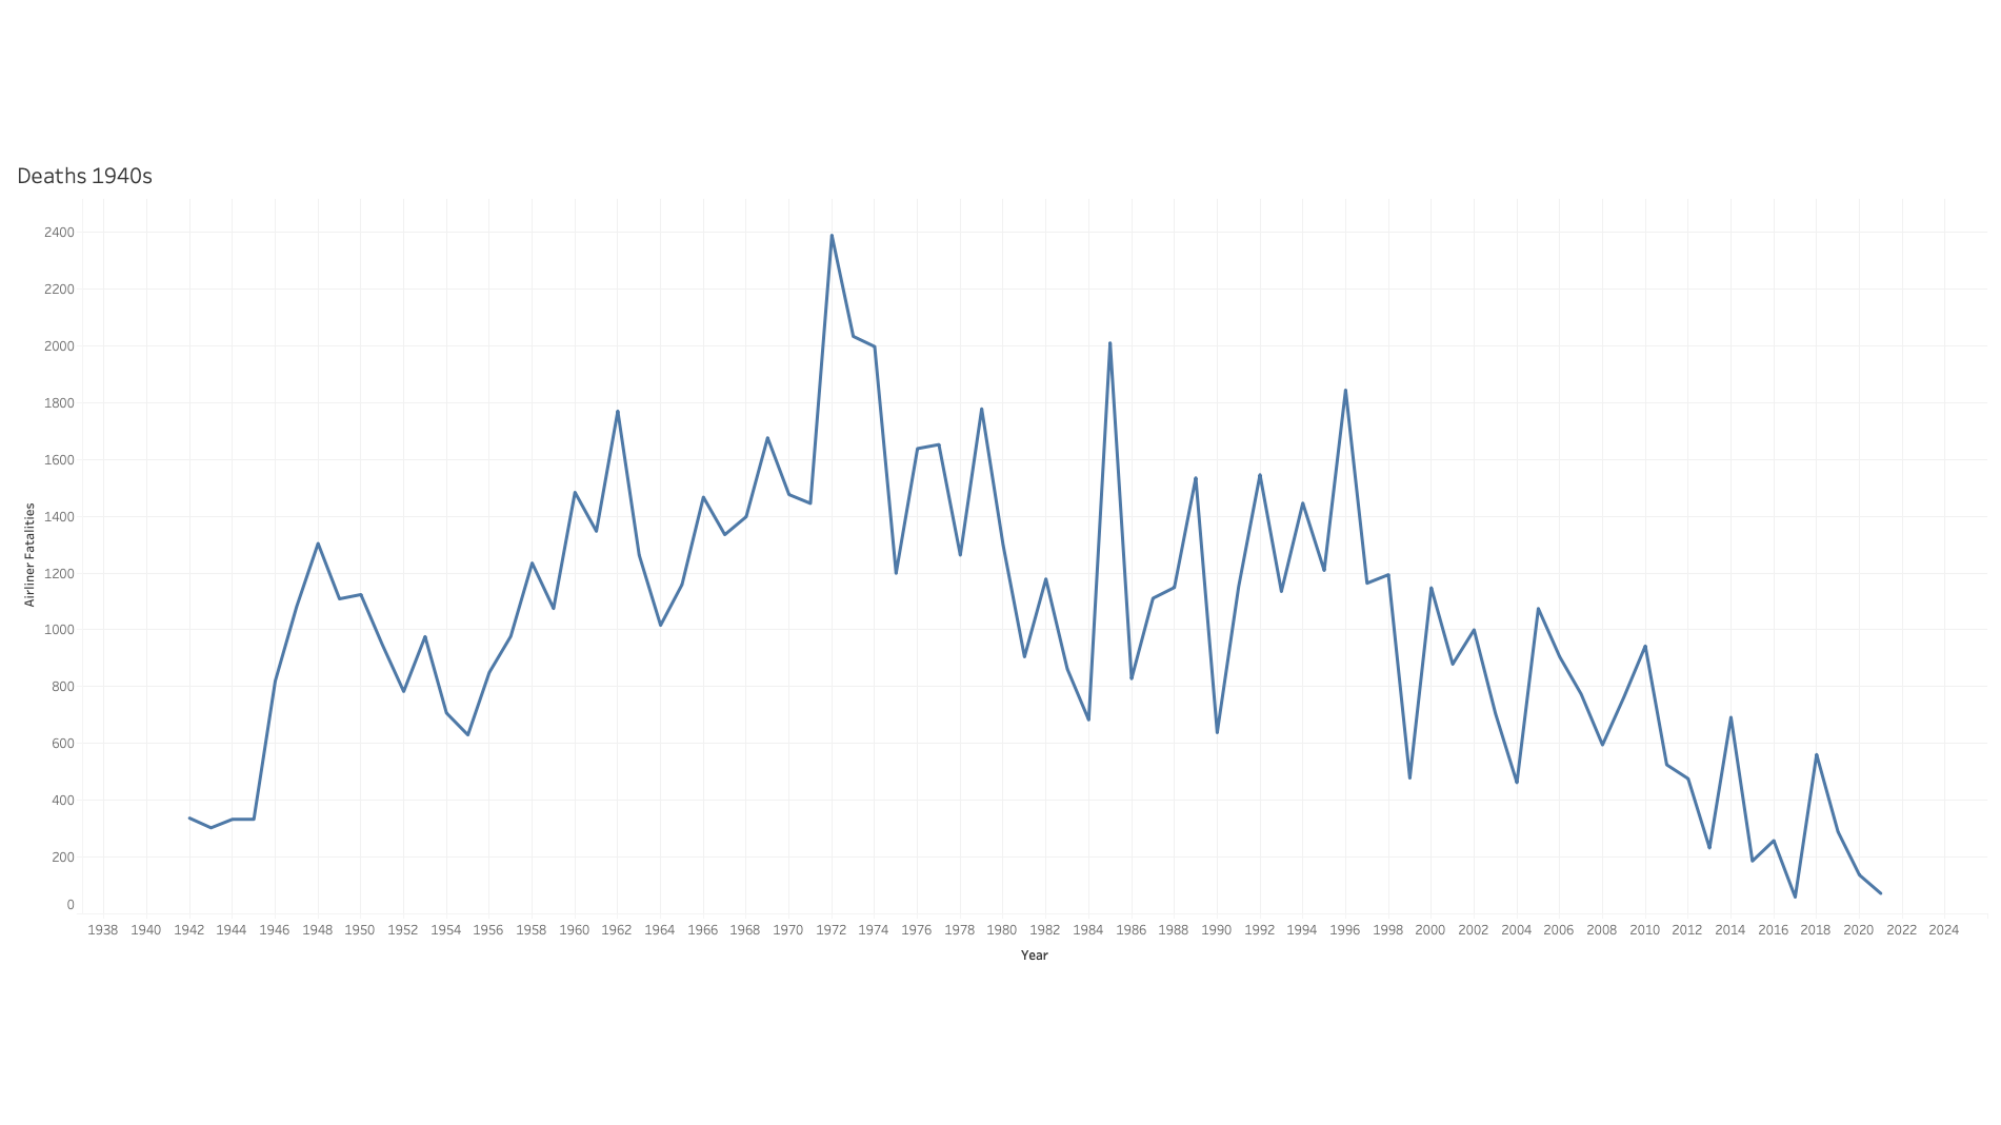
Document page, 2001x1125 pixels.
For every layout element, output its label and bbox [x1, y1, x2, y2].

picture [0, 141, 2000, 984]
